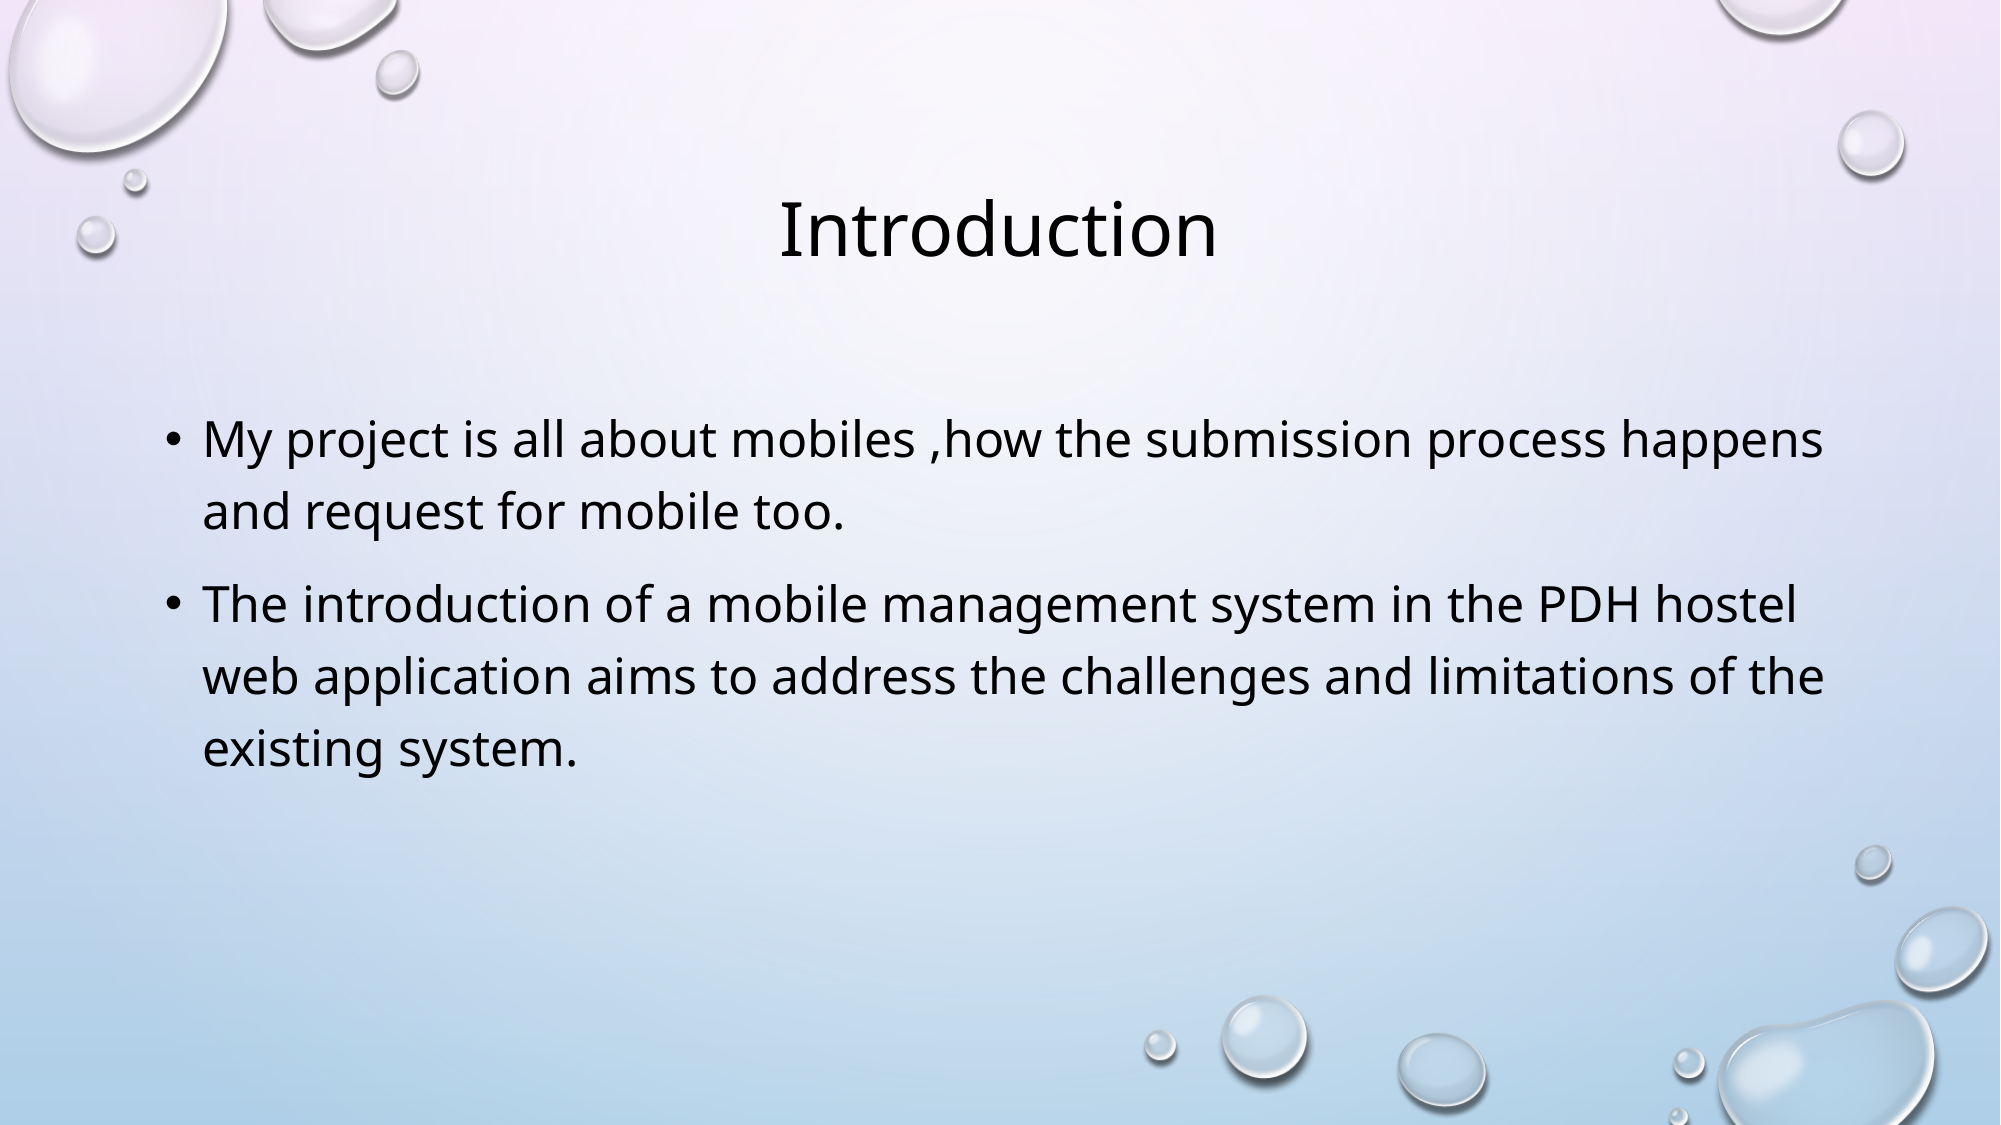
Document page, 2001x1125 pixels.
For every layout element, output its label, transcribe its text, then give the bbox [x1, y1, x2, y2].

list My project is all about mobiles ,how the submission process happens and request for mobile too. The introduction of a mobile management system in the PDH hostel web application aims to address the challenges and limitations of the existing system. [149, 388, 1850, 950]
title Introduction [149, 101, 1851, 364]
picture [0, 0, 2000, 1125]
